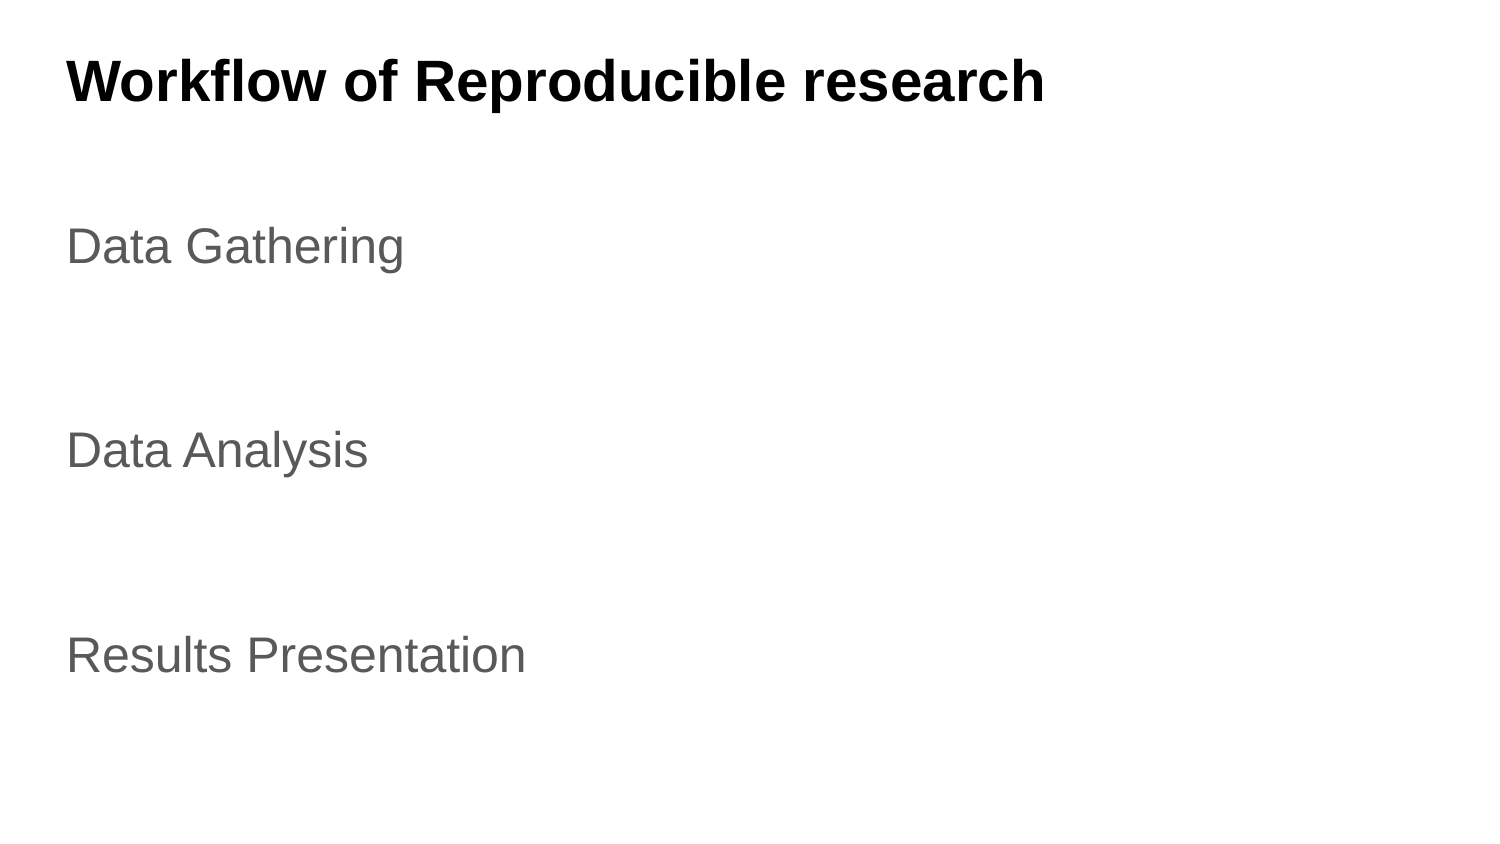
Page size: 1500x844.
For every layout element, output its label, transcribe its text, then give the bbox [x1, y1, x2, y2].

list Data Gathering Data Analysis Results Presentation [51, 189, 1449, 750]
title Workflow of Reproducible research [51, 28, 1449, 123]
